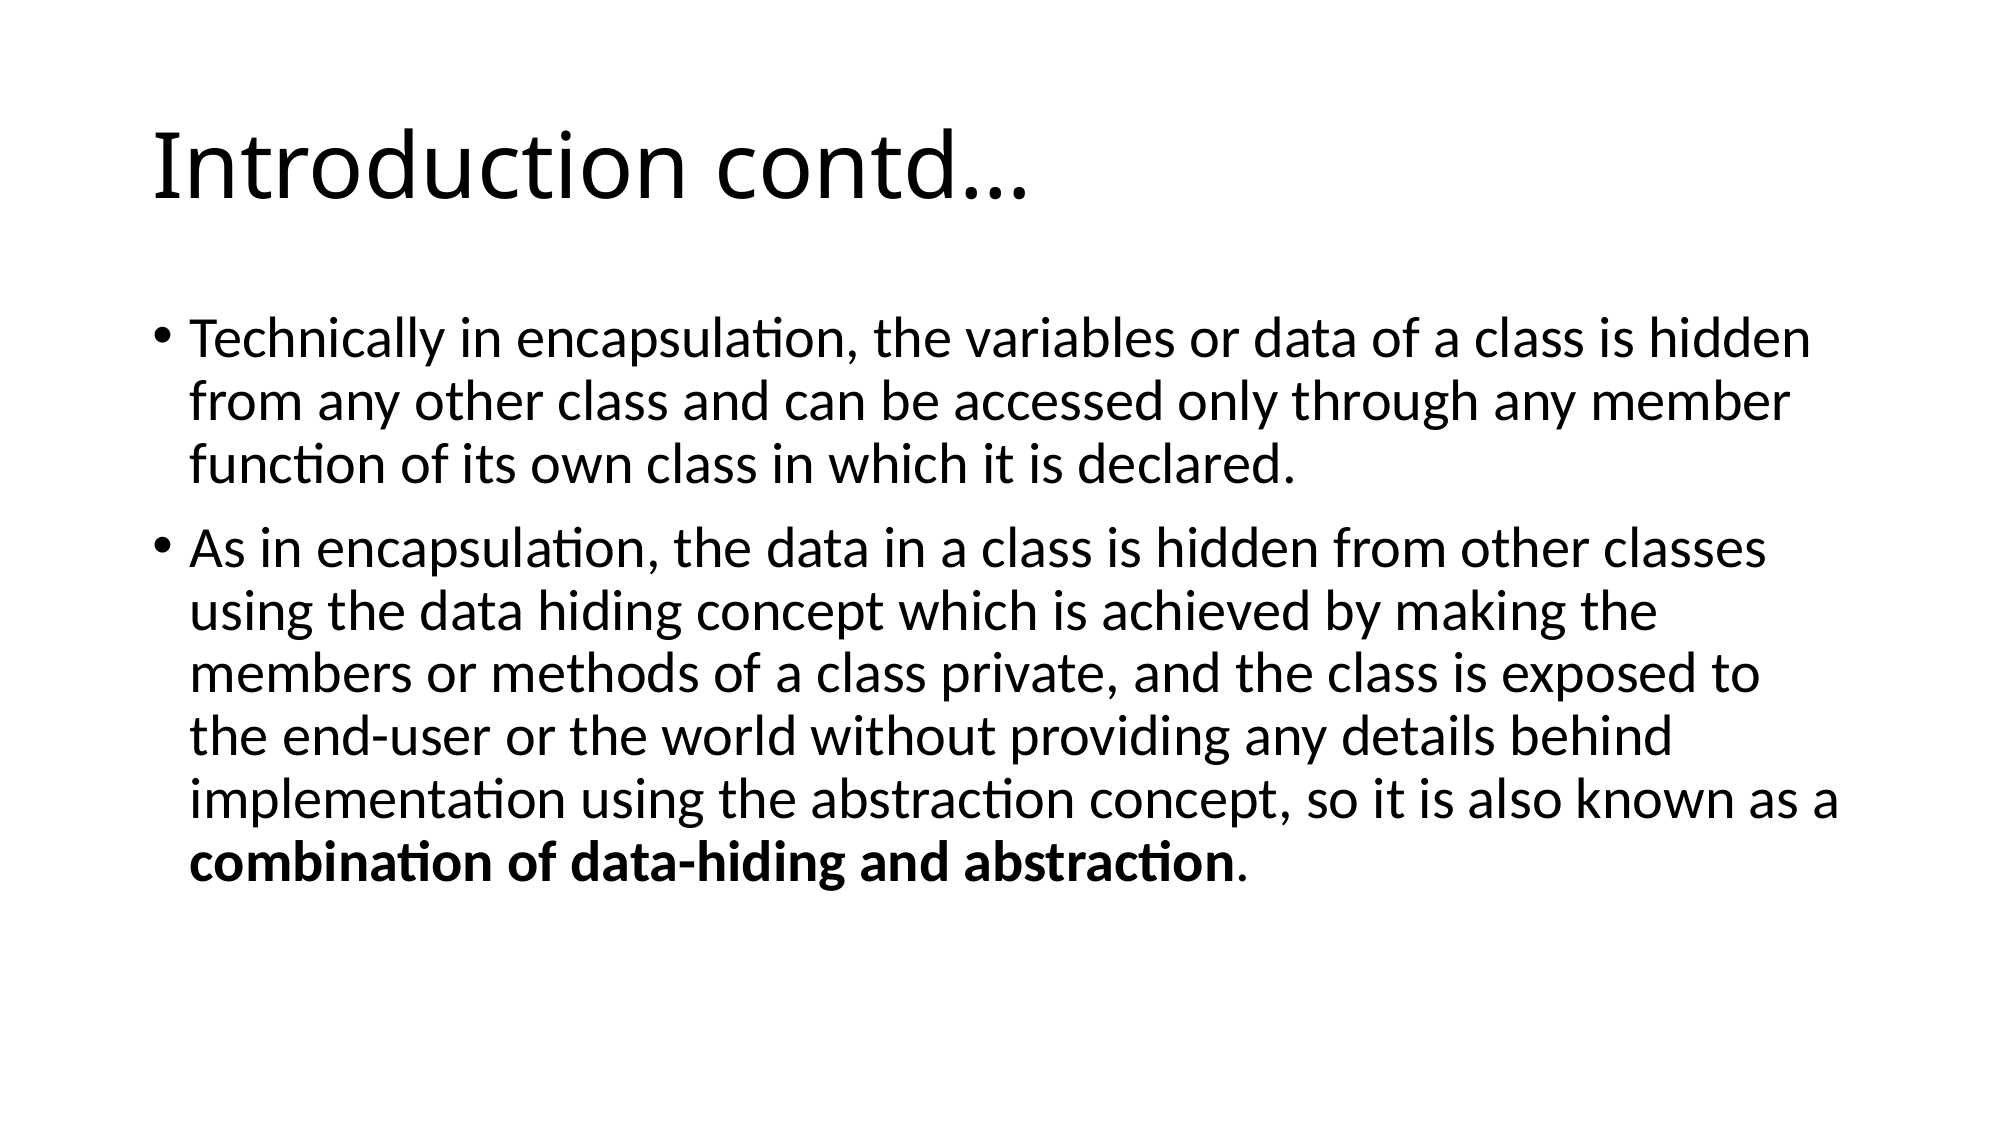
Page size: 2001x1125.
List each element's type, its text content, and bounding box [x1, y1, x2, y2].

title Introduction contd… [137, 59, 1863, 278]
list Technically in encapsulation, the variables or data of a class is hidden from any other class and can be accessed only through any member function of its own class in which it is declared. As in encapsulation, the data in a class is hidden from other classes using the data hiding concept which is achieved by making the members or methods of a class private, and the class is exposed to the end-user or the world without providing any details behind implementation using the abstraction concept, so it is also known as a combination of data-hiding and abstraction. [137, 299, 1863, 1014]
